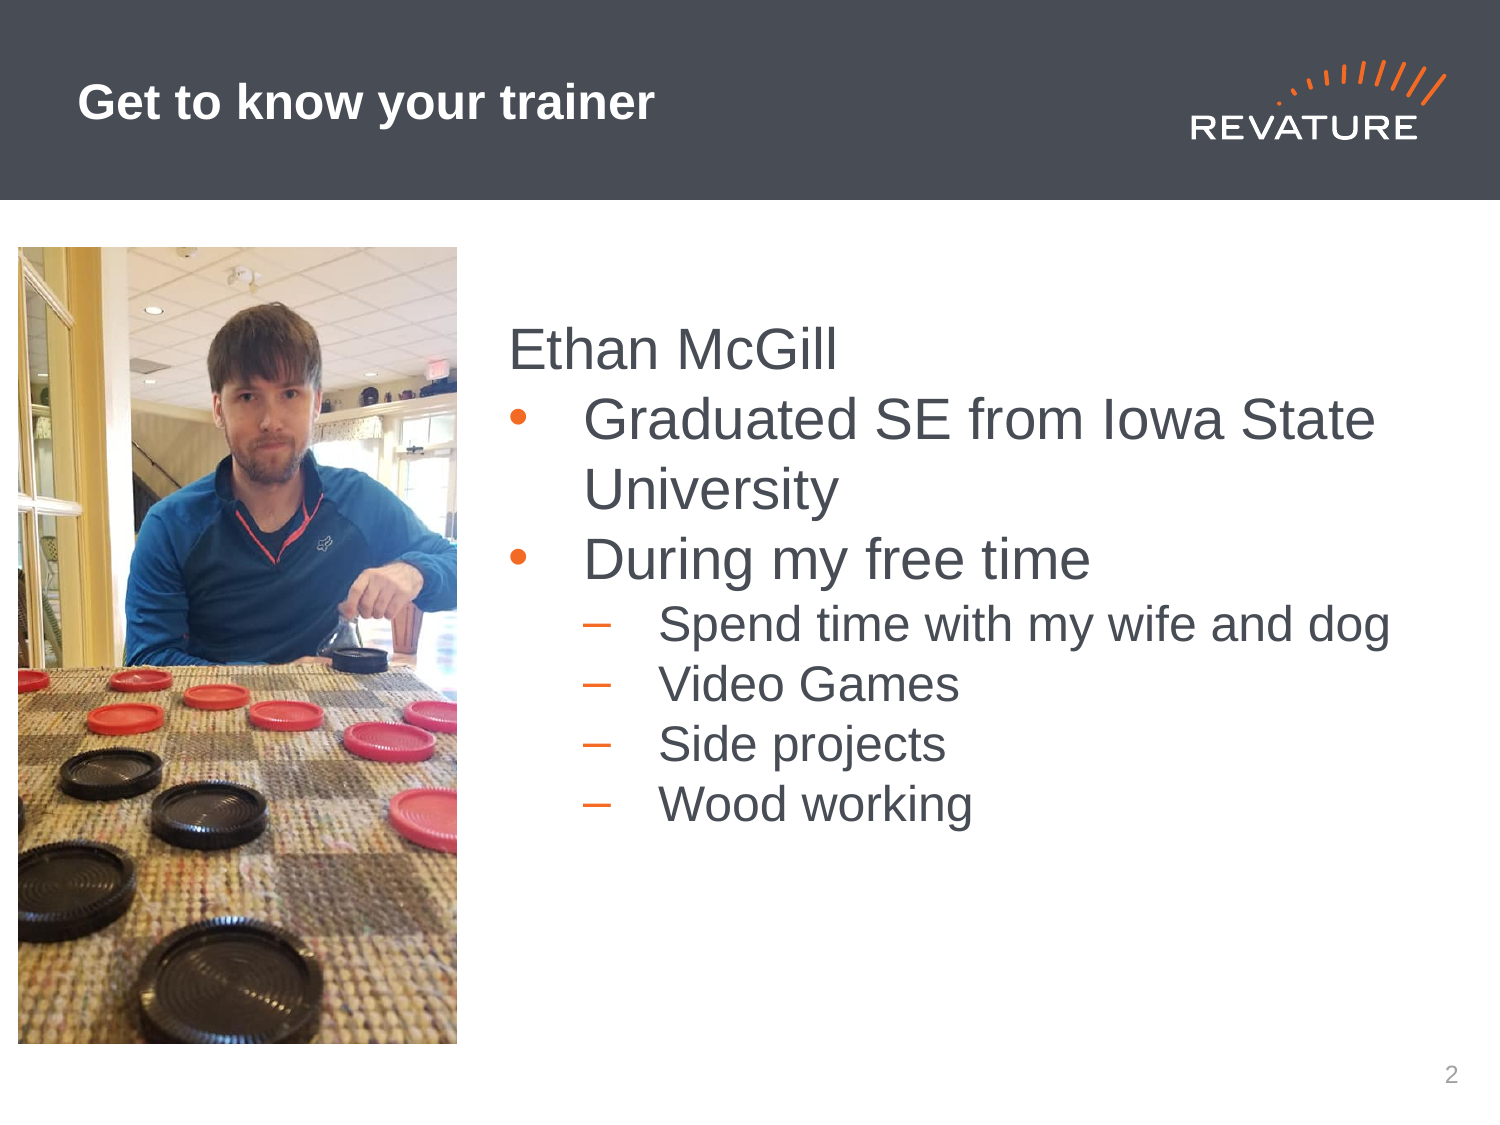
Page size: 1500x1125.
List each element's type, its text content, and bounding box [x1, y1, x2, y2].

slide_number 1 [1332, 1043, 1474, 1104]
list Ethan McGill Graduated SE from Iowa State University During my free time Spend time with my wife and dog Video Games Side projects Wood working [463, 303, 1500, 888]
title Get to know your trainer [62, 0, 1084, 200]
picture [18, 246, 458, 1045]
